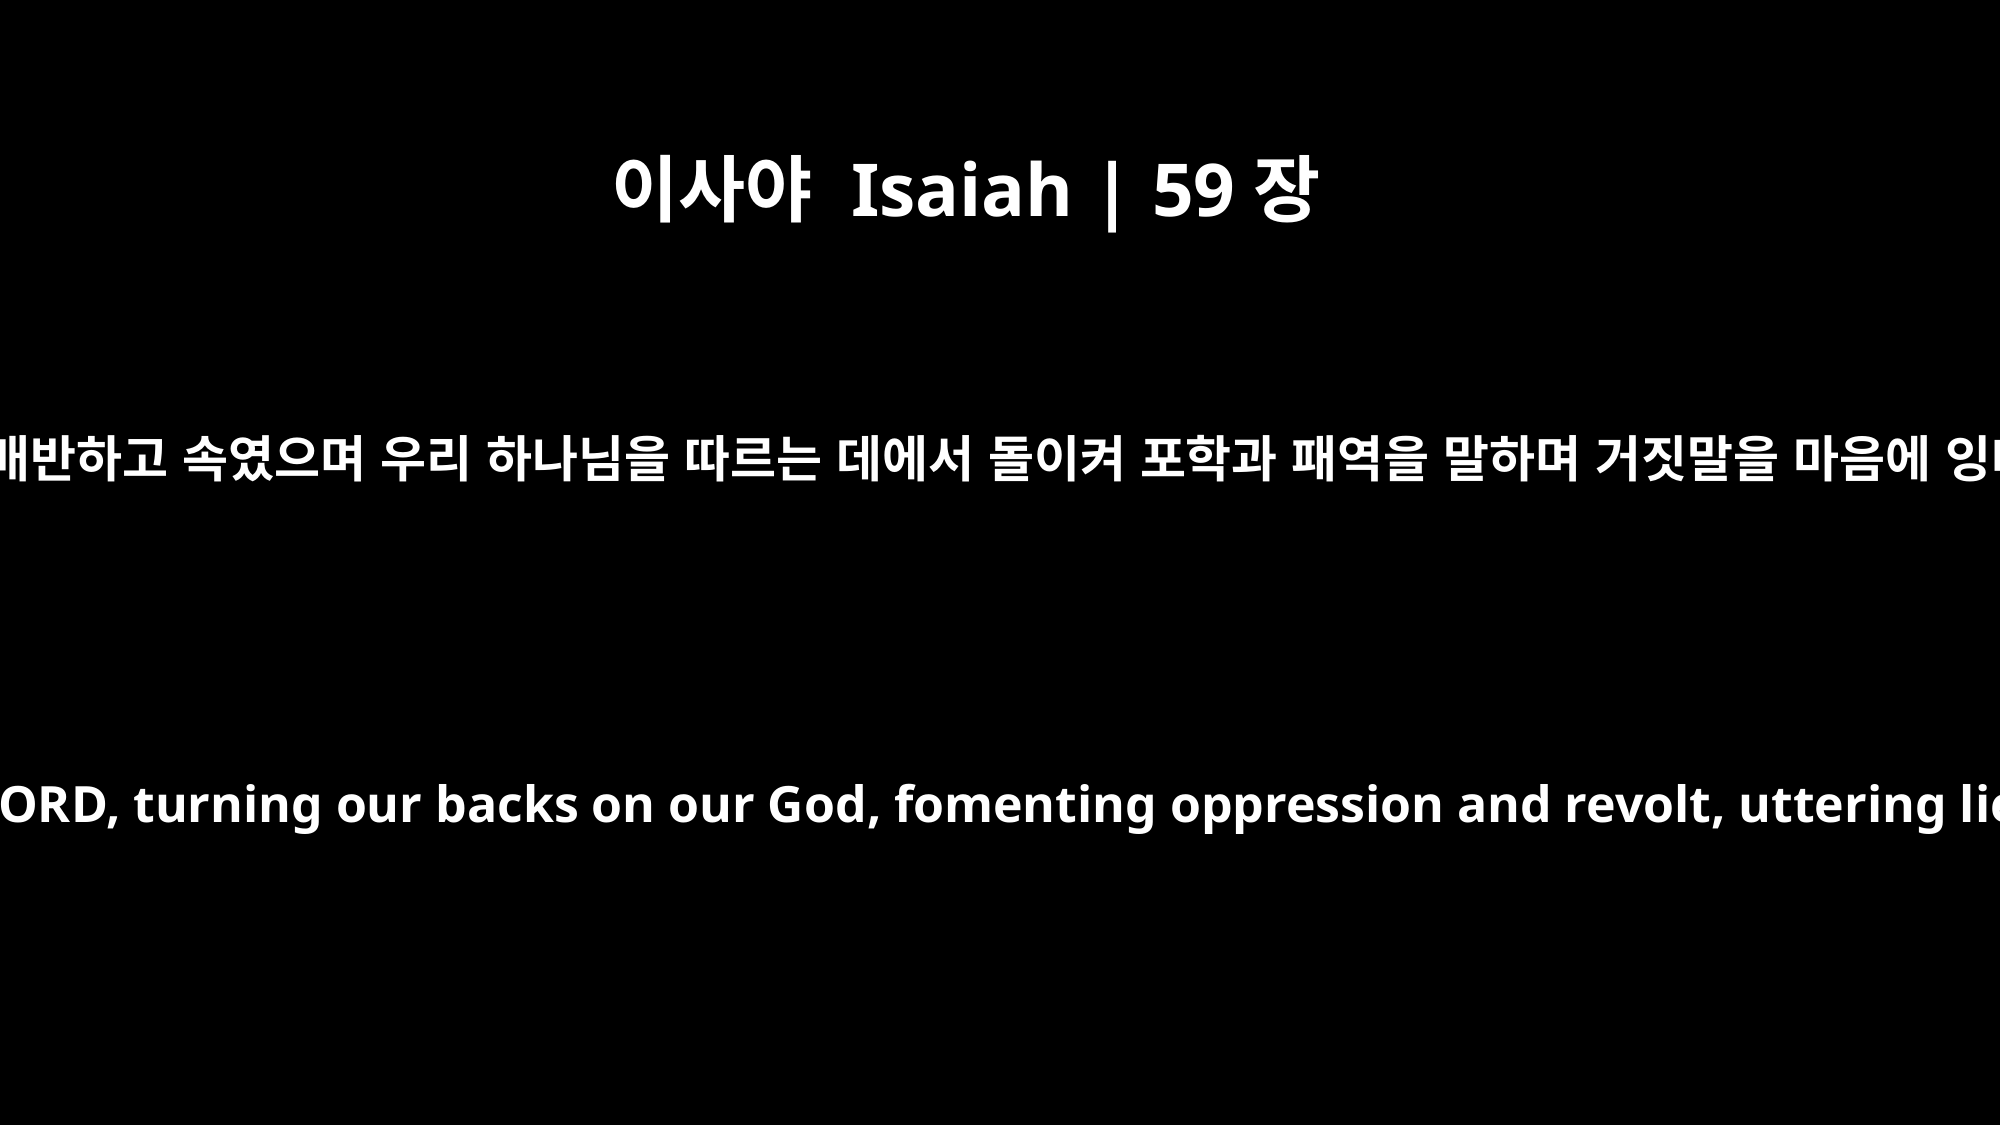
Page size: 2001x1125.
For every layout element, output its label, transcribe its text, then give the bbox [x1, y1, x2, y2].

text_box rebellion and treachery against the LORD, turning our backs on our God, fomenting oppression and revolt, uttering lies our hearts have conceived. [0, 764, 2000, 840]
text_box 이사야 Isaiah | 59장 [596, 136, 1336, 239]
text_box 13 우리가 여호와를 배반하고 속였으며 우리 하나님을 따르는 데에서 돌이켜 포학과 패역을 말하며 거짓말을 마음에 잉태하여 낳으니 [0, 359, 2000, 495]
